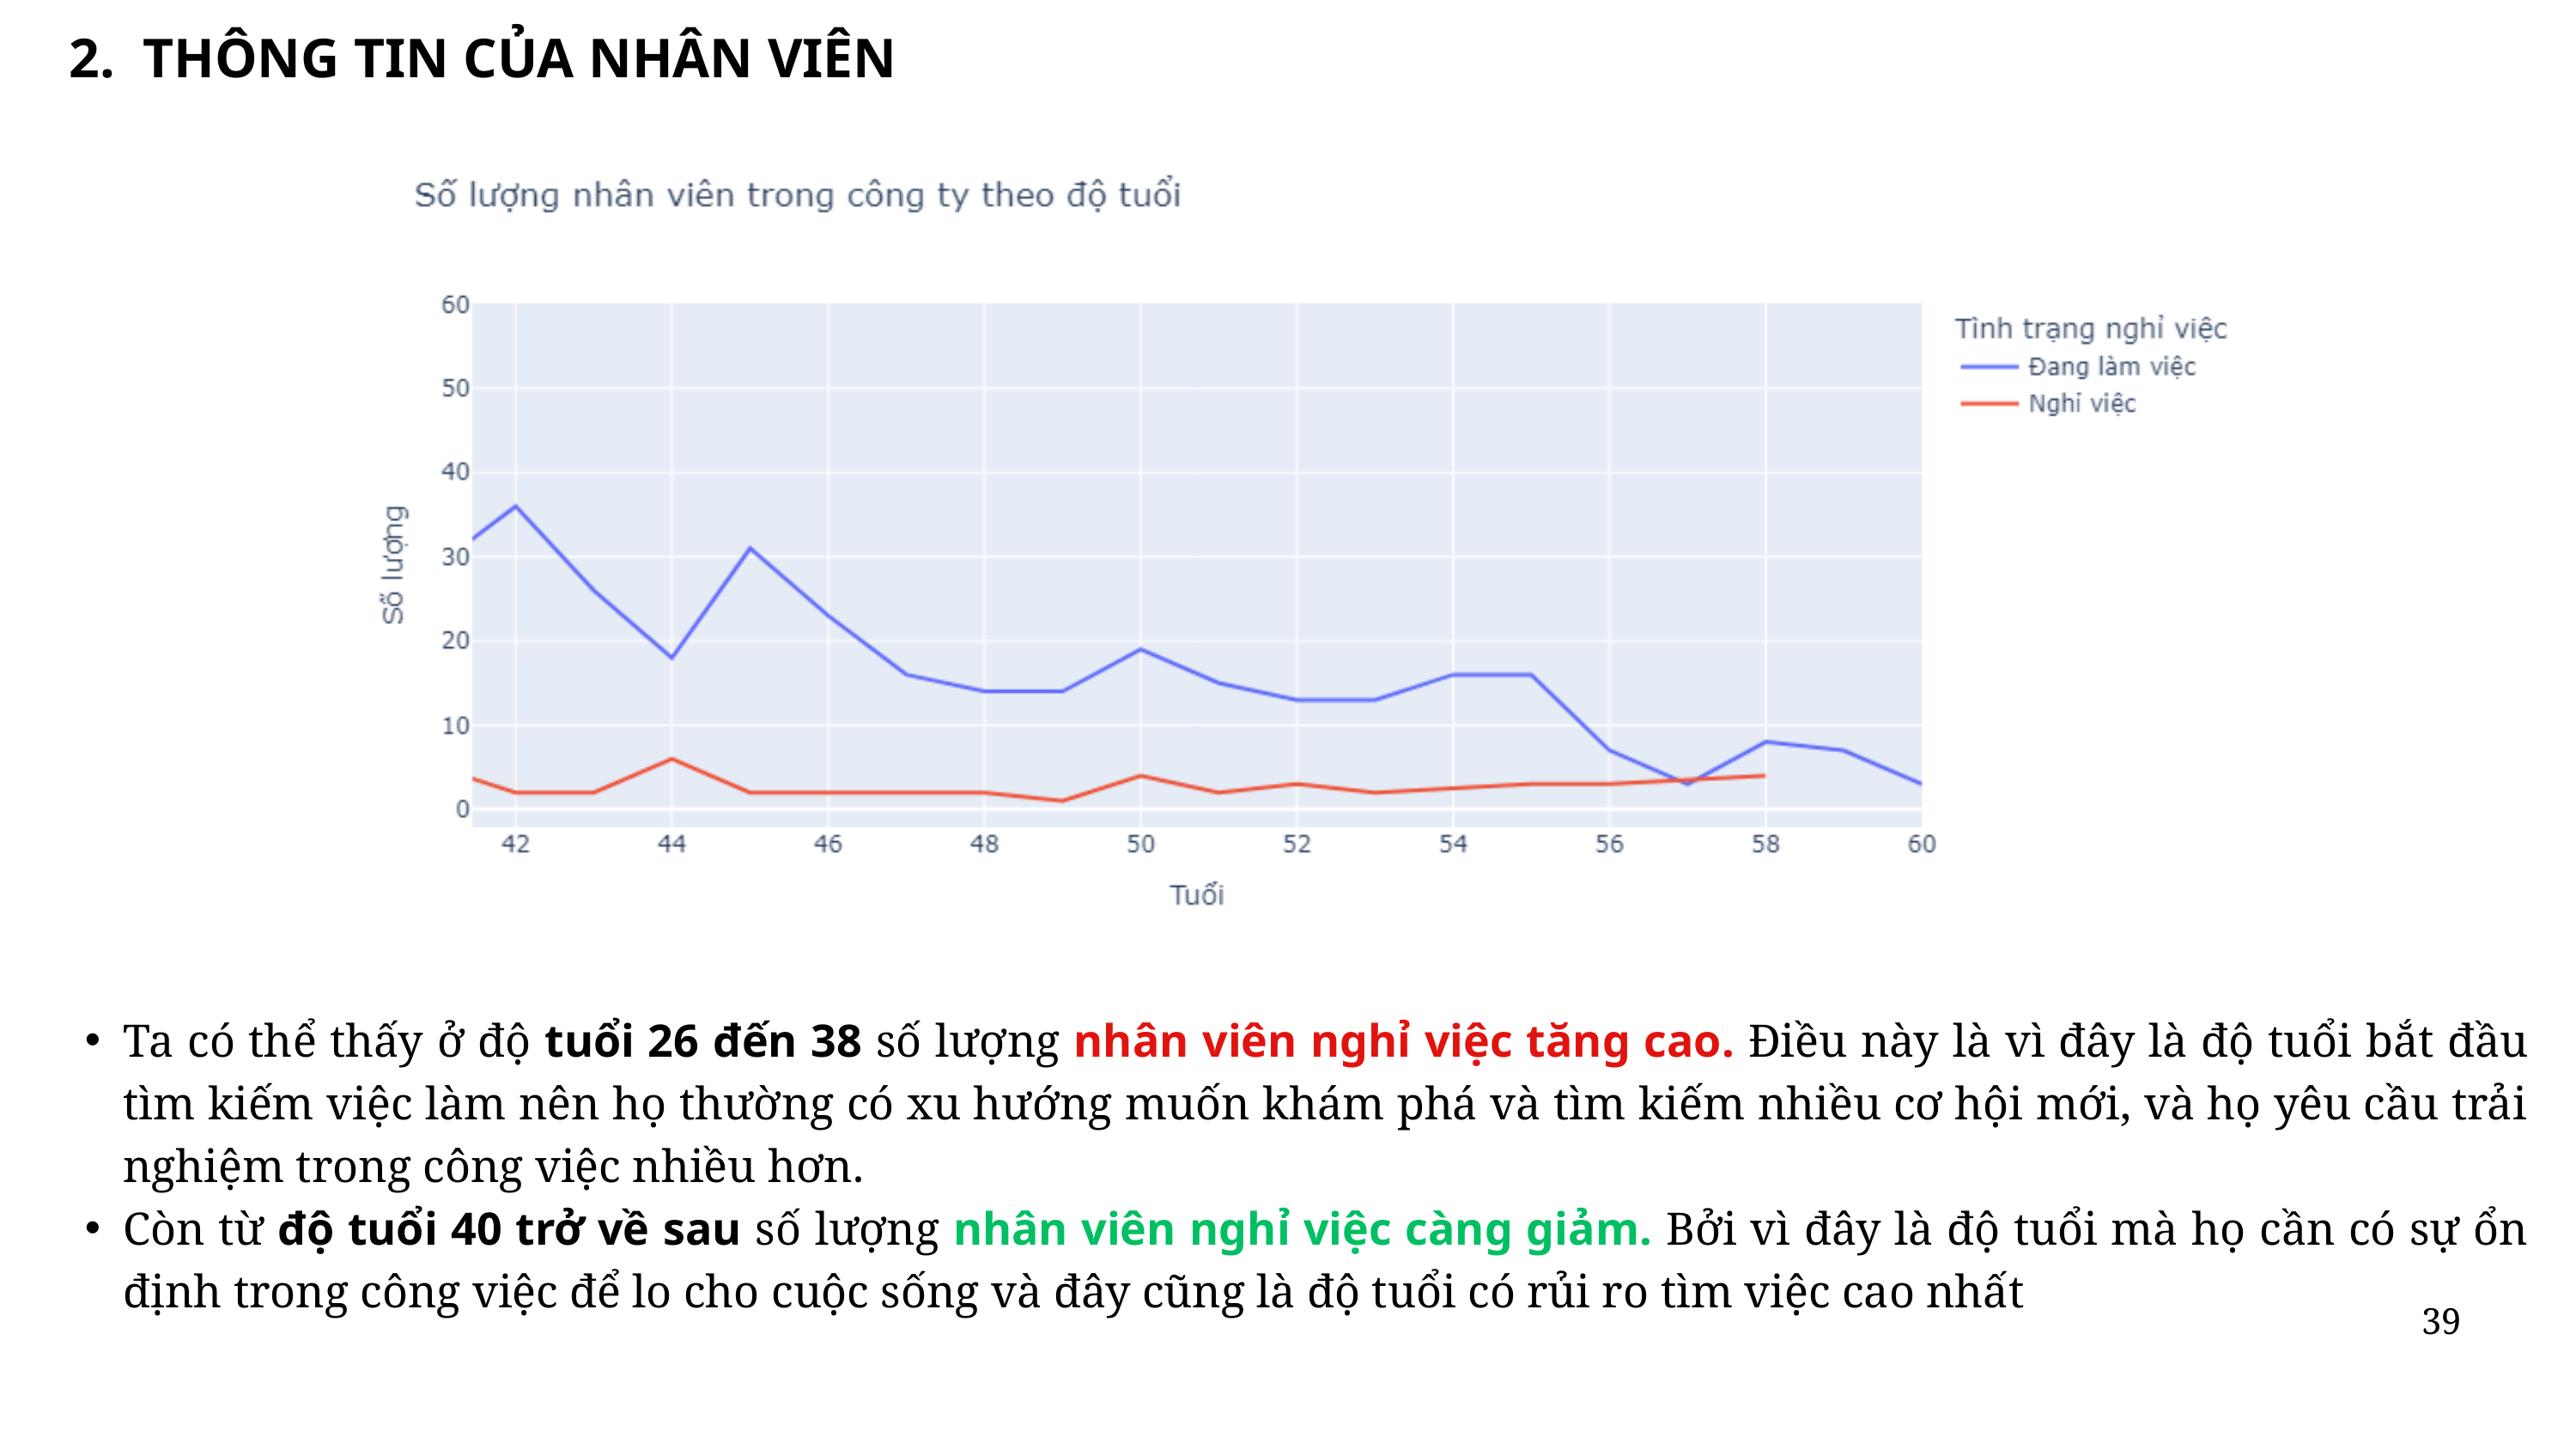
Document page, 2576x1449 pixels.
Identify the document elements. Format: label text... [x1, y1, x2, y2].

text_box 39 [2421, 1291, 2462, 1342]
text_box Ta có thể thấy ở độ tuổi 26 đến 38 số lượng nhân viên nghỉ việc tăng cao. Điều này là vì đây là độ tuổi bắt đầu tìm kiếm việc làm nên họ thường có xu hướng muốn khám phá và tìm kiếm nhiều cơ hội mới, và họ yêu cầu trải nghiệm trong công việc nhiều hơn. Còn từ độ tuổi 40 trở về sau số lượng nhân viên nghỉ việc càng giảm. Bởi vì đây là độ tuổi mà họ cần có sự ổn định trong công việc để lo cho cuộc sống và đây cũng là độ tuổi có rủi ro tìm việc cao nhất [46, 1003, 2530, 1379]
text_box [318, 110, 2258, 983]
text_box 2. THÔNG TIN CỦA NHÂN VIÊN [46, 12, 933, 88]
